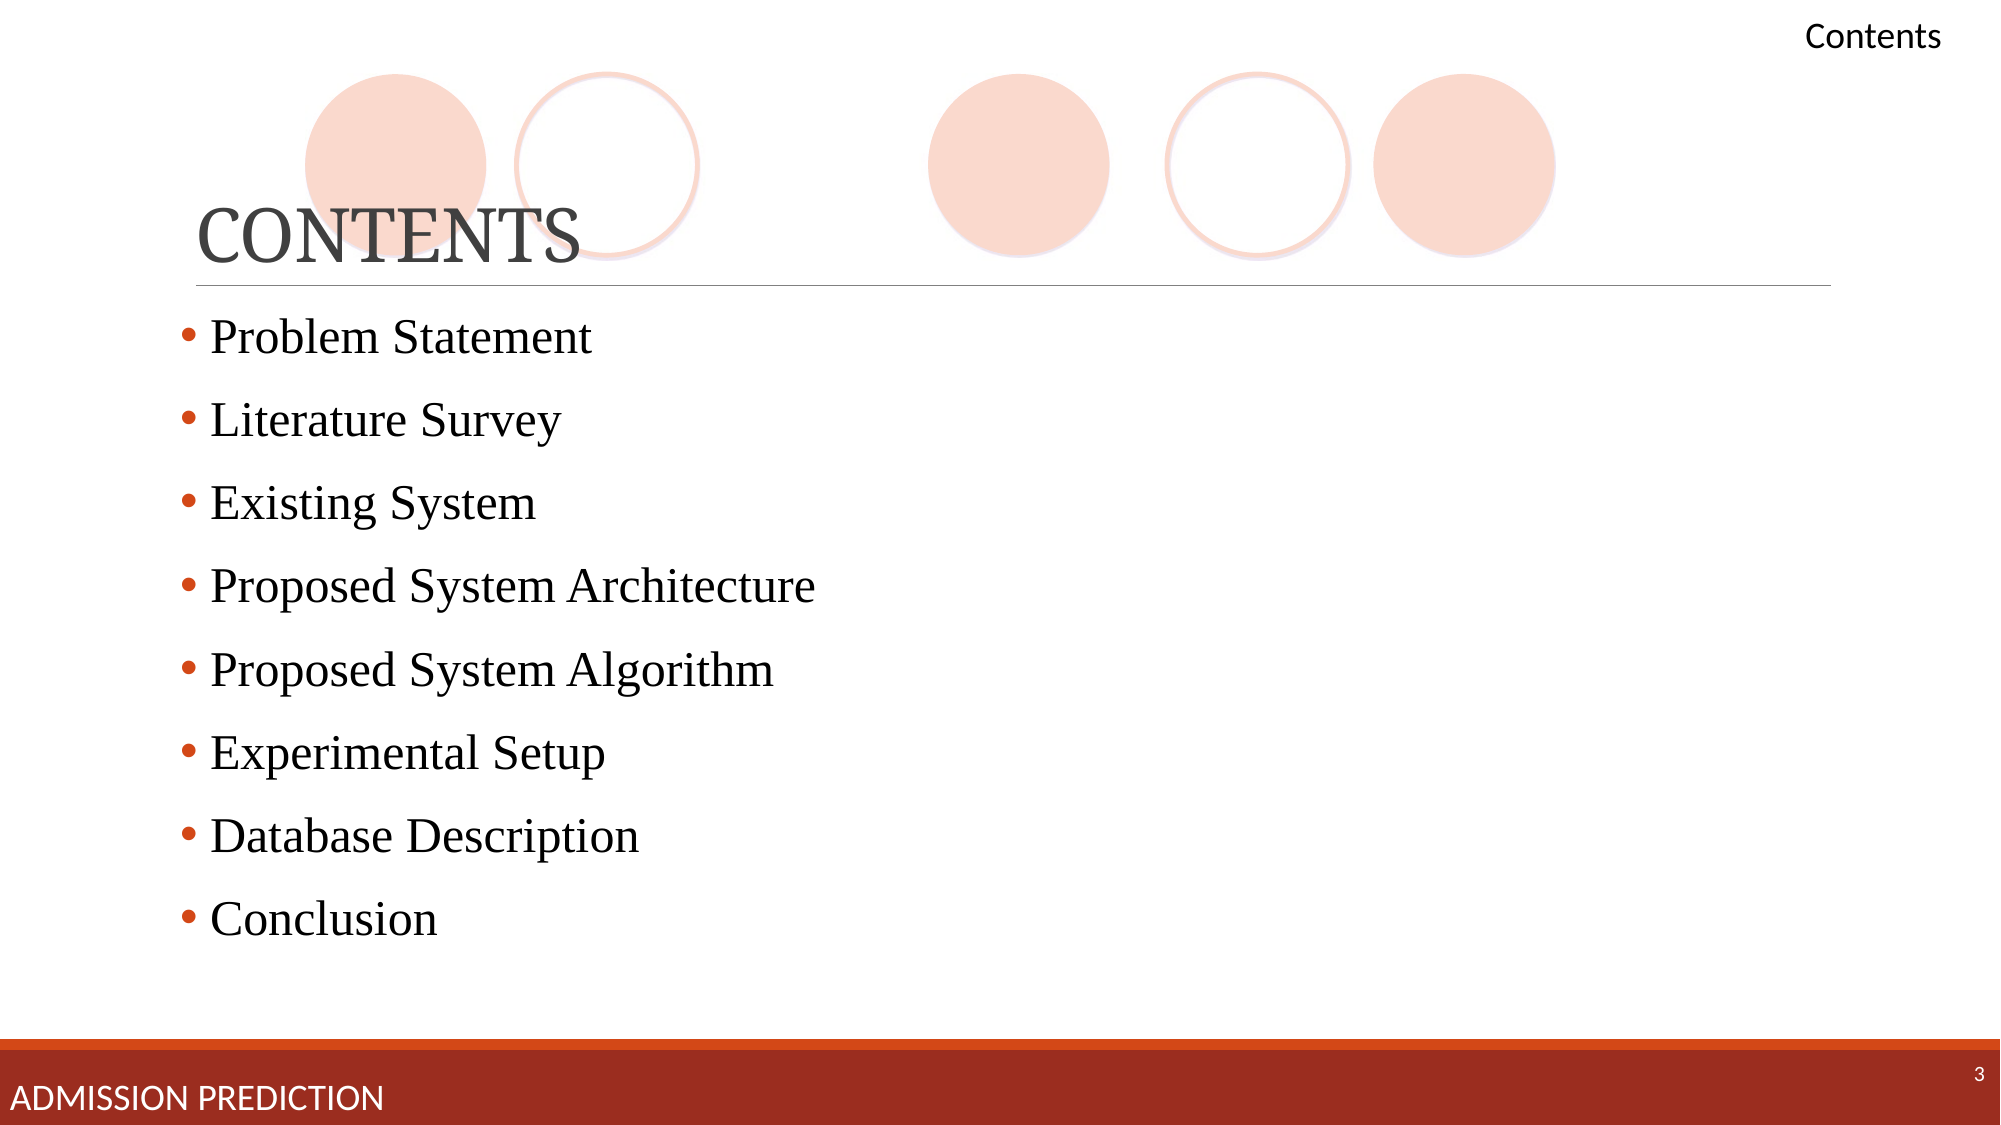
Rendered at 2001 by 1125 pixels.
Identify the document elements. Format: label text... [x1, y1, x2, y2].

list Problem Statement Literature Survey Existing System Proposed System Architecture Proposed System Algorithm Experimental Setup Database Description Conclusion [180, 302, 1830, 1024]
text_box Contents [1751, 2, 1996, 64]
title CONTENTS [180, 47, 1830, 285]
slide_number 3 [1462, 1042, 2000, 1103]
footer Admission prediction [0, 1065, 435, 1125]
